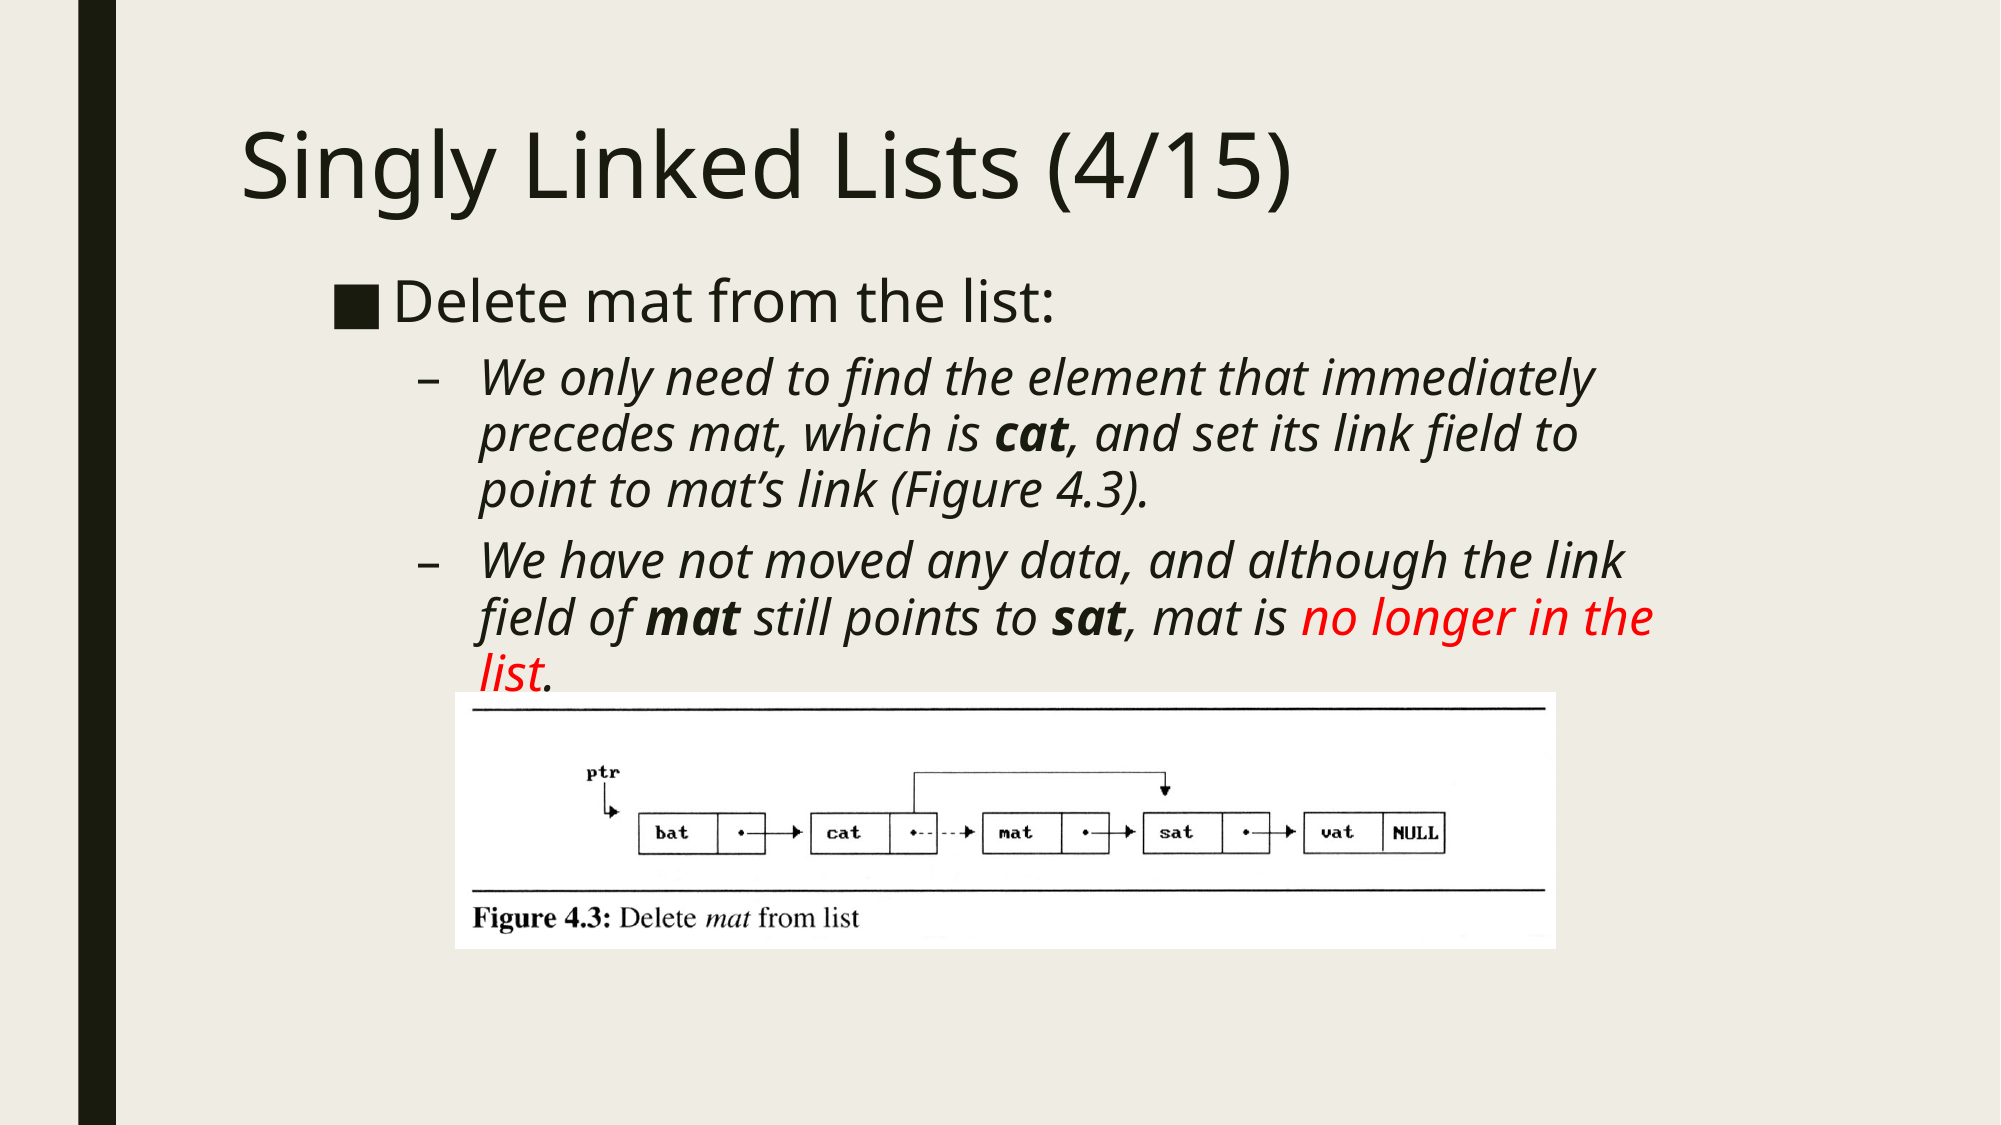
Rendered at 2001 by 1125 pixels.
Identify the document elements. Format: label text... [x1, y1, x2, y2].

title Singly Linked Lists (4/15) [225, 112, 1800, 357]
picture [455, 692, 1556, 949]
list Delete mat from the list: We only need to find the element that immediately precedes mat, which is cat, and set its link field to point to mat’s link (Figure 4.3). We have not moved any data, and although the link field of mat still points to sat, mat is no longer in the list. [314, 262, 1687, 681]
